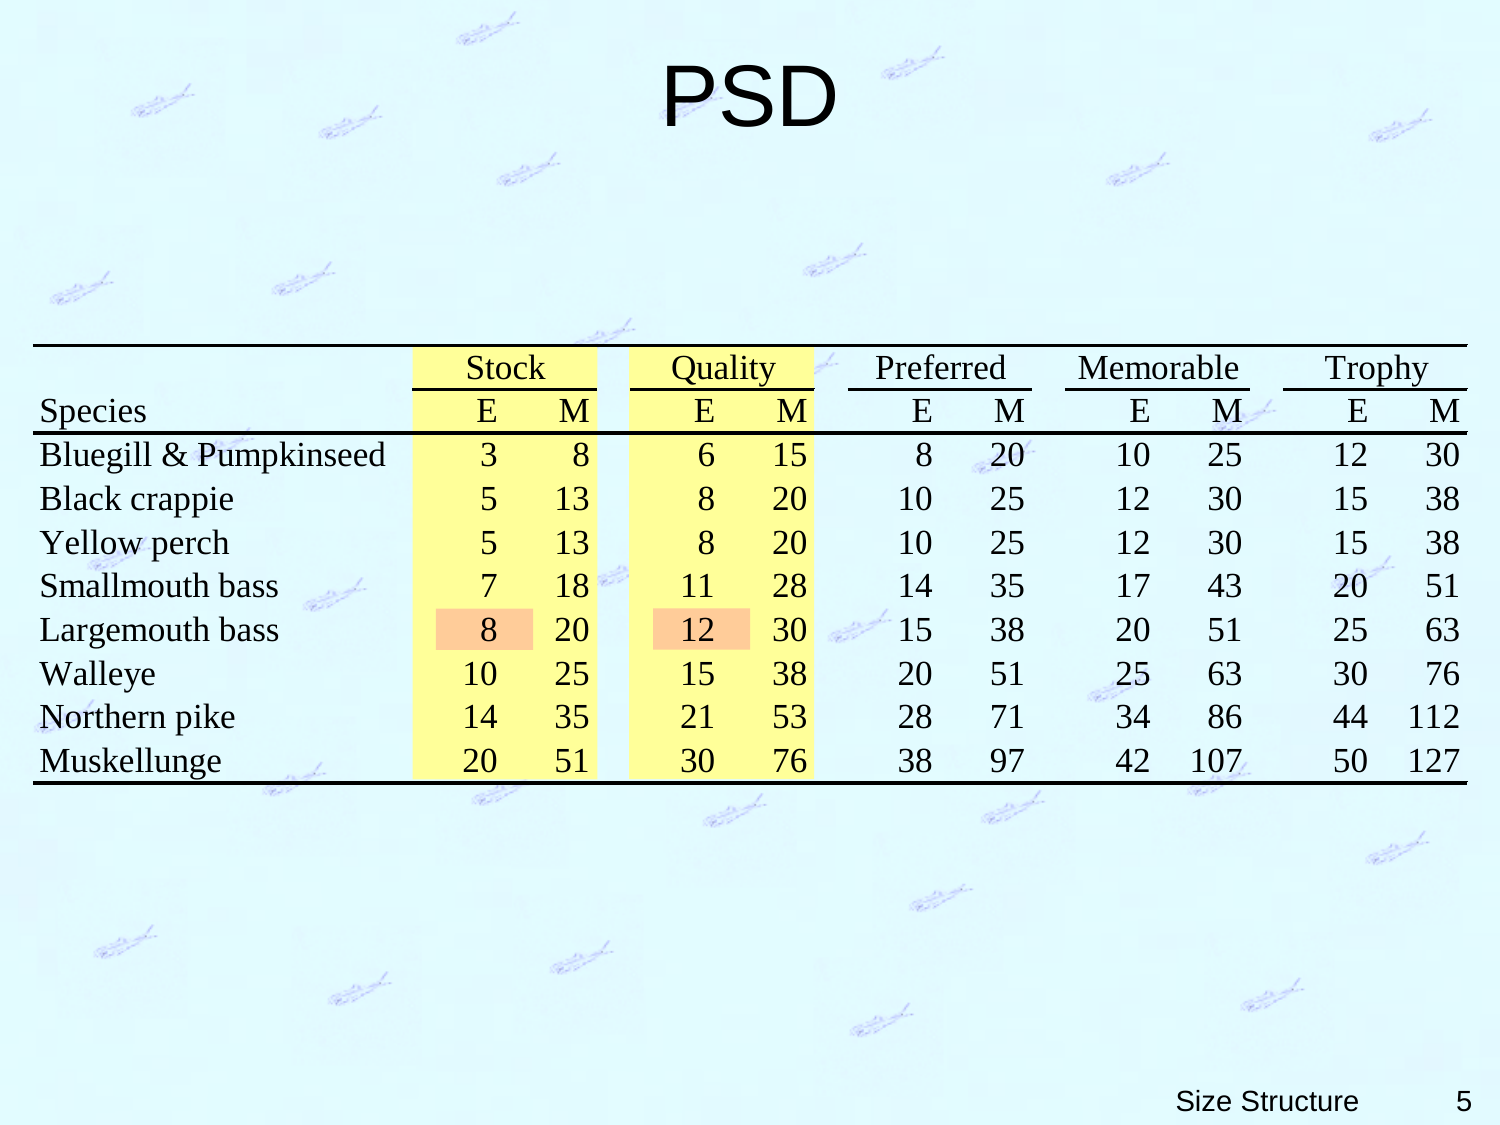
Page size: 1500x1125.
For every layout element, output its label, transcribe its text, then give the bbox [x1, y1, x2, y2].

title PSD [10, 19, 1490, 163]
footer Size Structure [899, 1074, 1376, 1113]
slide_number 5 [1387, 1074, 1488, 1125]
picture [0, 0, 1500, 1125]
